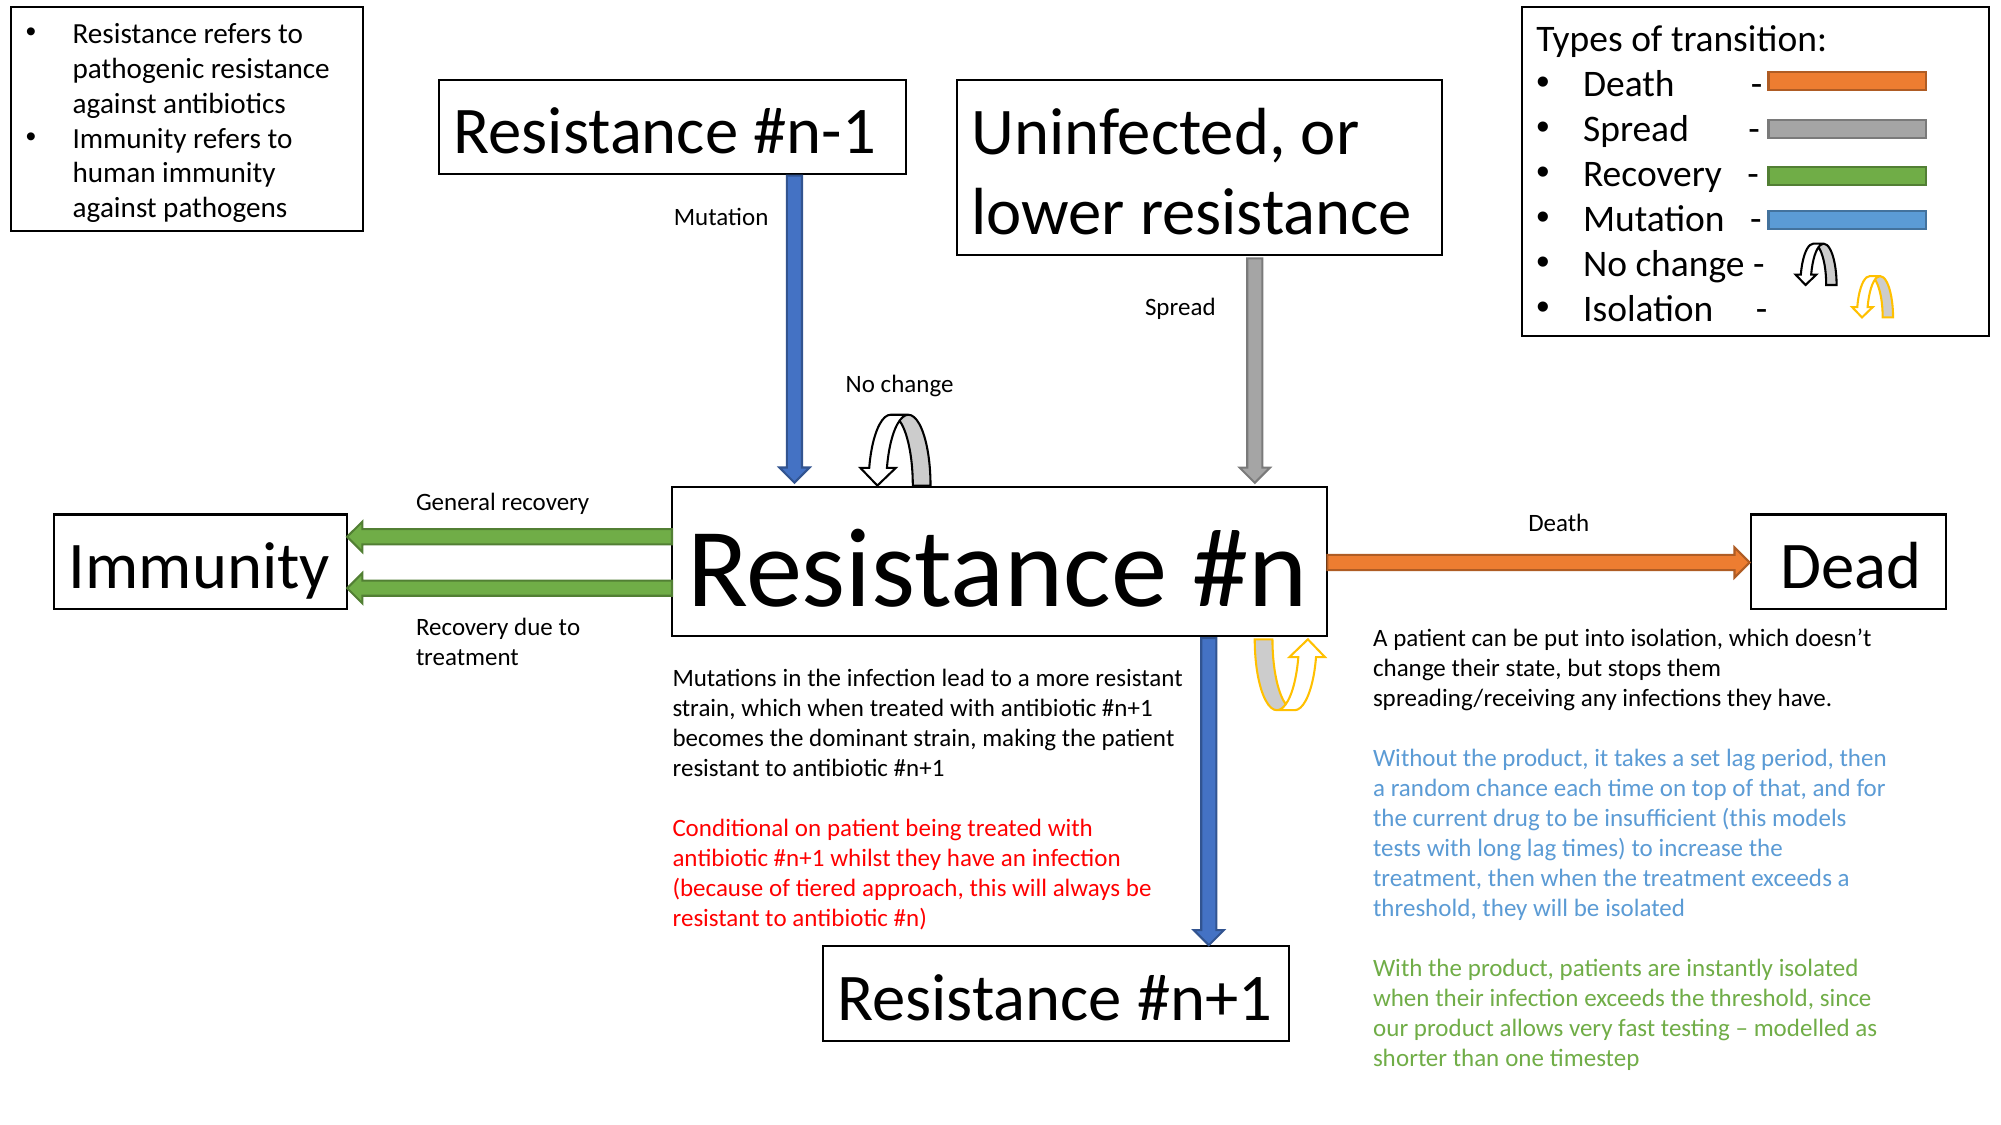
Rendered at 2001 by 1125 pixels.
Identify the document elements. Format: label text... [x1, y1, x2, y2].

text_box Resistance refers to pathogenic resistance against antibiotics Immunity refers to human immunity against pathogens [10, 6, 364, 232]
text_box Uninfected, or lower resistance [1328, 79, 1443, 256]
text_box A patient can be put into isolation, which doesn’t change their state, but stops them spreading/receiving any infections they have. Without the product, it takes a set lag period, then a random chance each time on top of that, and for the current drug to be insufficient (this models tests with long lag times) to increase the treatment, then when the treatment exceeds a threshold, they will be isolated With the product, patients are instantly isolated when their infection exceeds the threshold, since our product allows very fast testing – modelled as shorter than one timestep [1358, 614, 1910, 1079]
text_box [779, 175, 1224, 946]
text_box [439, 79, 1328, 1043]
text_box General recovery [401, 477, 439, 521]
text_box Immunity [53, 513, 348, 610]
text_box Death [1513, 498, 1609, 544]
text_box Dead [1750, 513, 1947, 610]
text_box Recovery due to treatment [401, 604, 439, 678]
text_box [347, 521, 672, 604]
text_box [1328, 544, 1752, 581]
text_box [1521, 6, 1990, 340]
